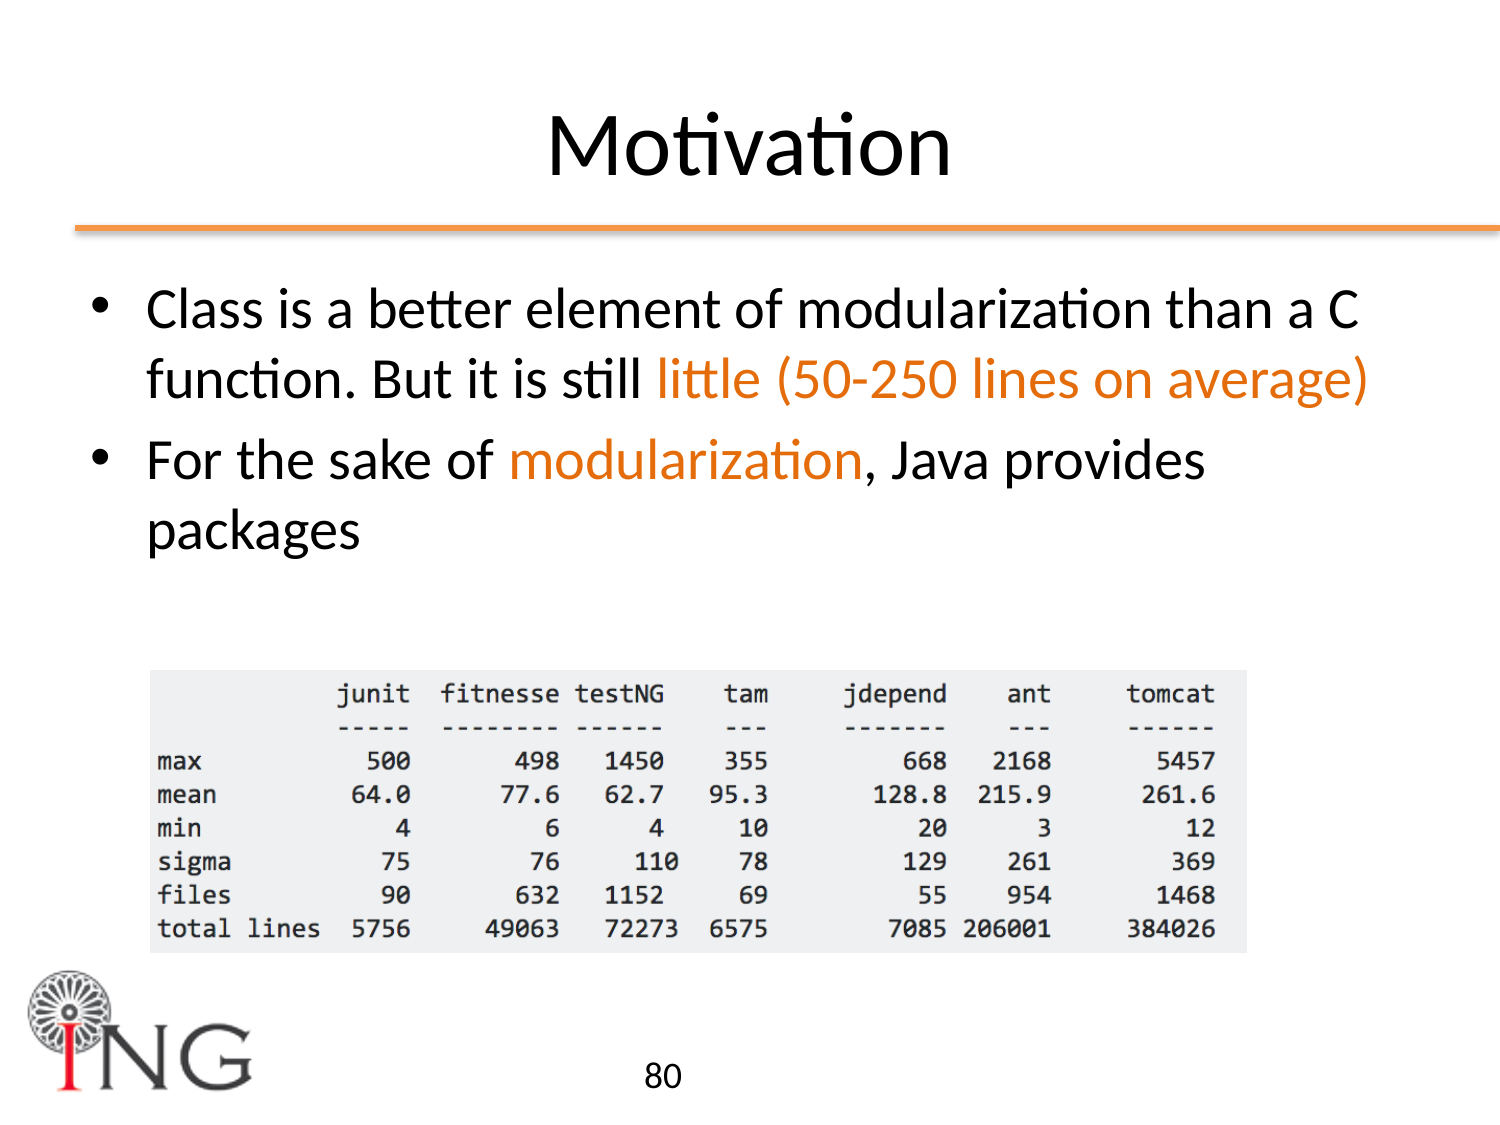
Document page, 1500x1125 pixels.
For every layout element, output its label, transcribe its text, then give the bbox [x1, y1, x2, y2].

slide_number 80 [629, 1043, 1425, 1104]
list Class is a better element of modularization than a C function. But it is still little (50-250 lines on average) For the sake of modularization, Java provides packages [75, 262, 1425, 1005]
picture [3, 948, 281, 1124]
title Motivation [75, 45, 1425, 233]
picture [149, 670, 1247, 953]
